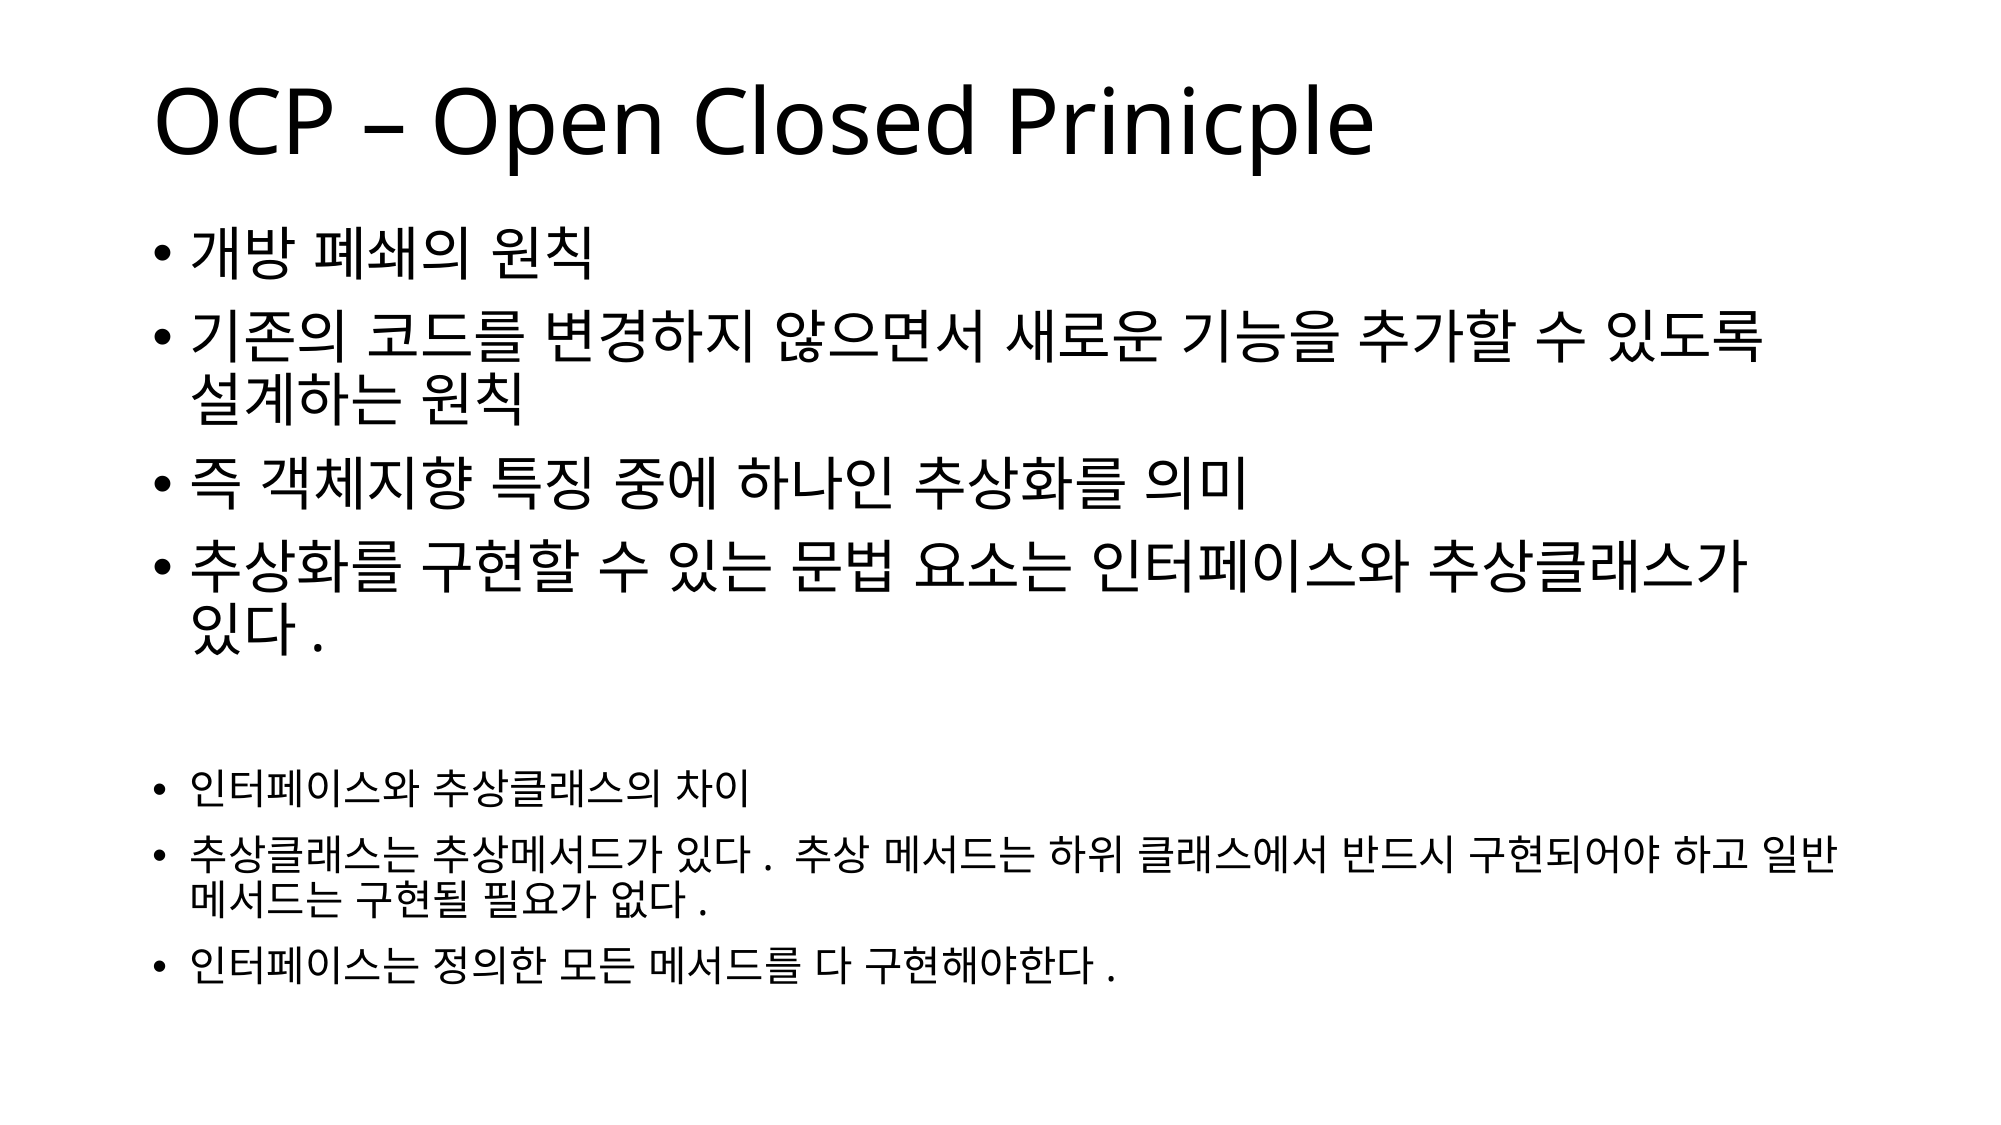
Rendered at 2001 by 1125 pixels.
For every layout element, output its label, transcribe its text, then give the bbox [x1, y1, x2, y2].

list 개방 폐쇄의 원칙 기존의 코드를 변경하지 않으면서 새로운 기능을 추가할 수 있도록 설계하는 원칙 즉 객체지향 특징 중에 하나인 추상화를 의미 추상화를 구현할 수 있는 문법 요소는 인터페이스와 추상클래스가 있다. 인터페이스와 추상클래스의 차이 추상클래스는 추상메서드가 있다. 추상 메서드는 하위 클래스에서 반드시 구현되어야 하고 일반 메서드는 구현될 필요가 없다. 인터페이스는 정의한 모든 메서드를 다 구현해야한다. [137, 217, 1863, 1052]
title OCP – Open Closed Prinicple [137, 59, 1863, 190]
